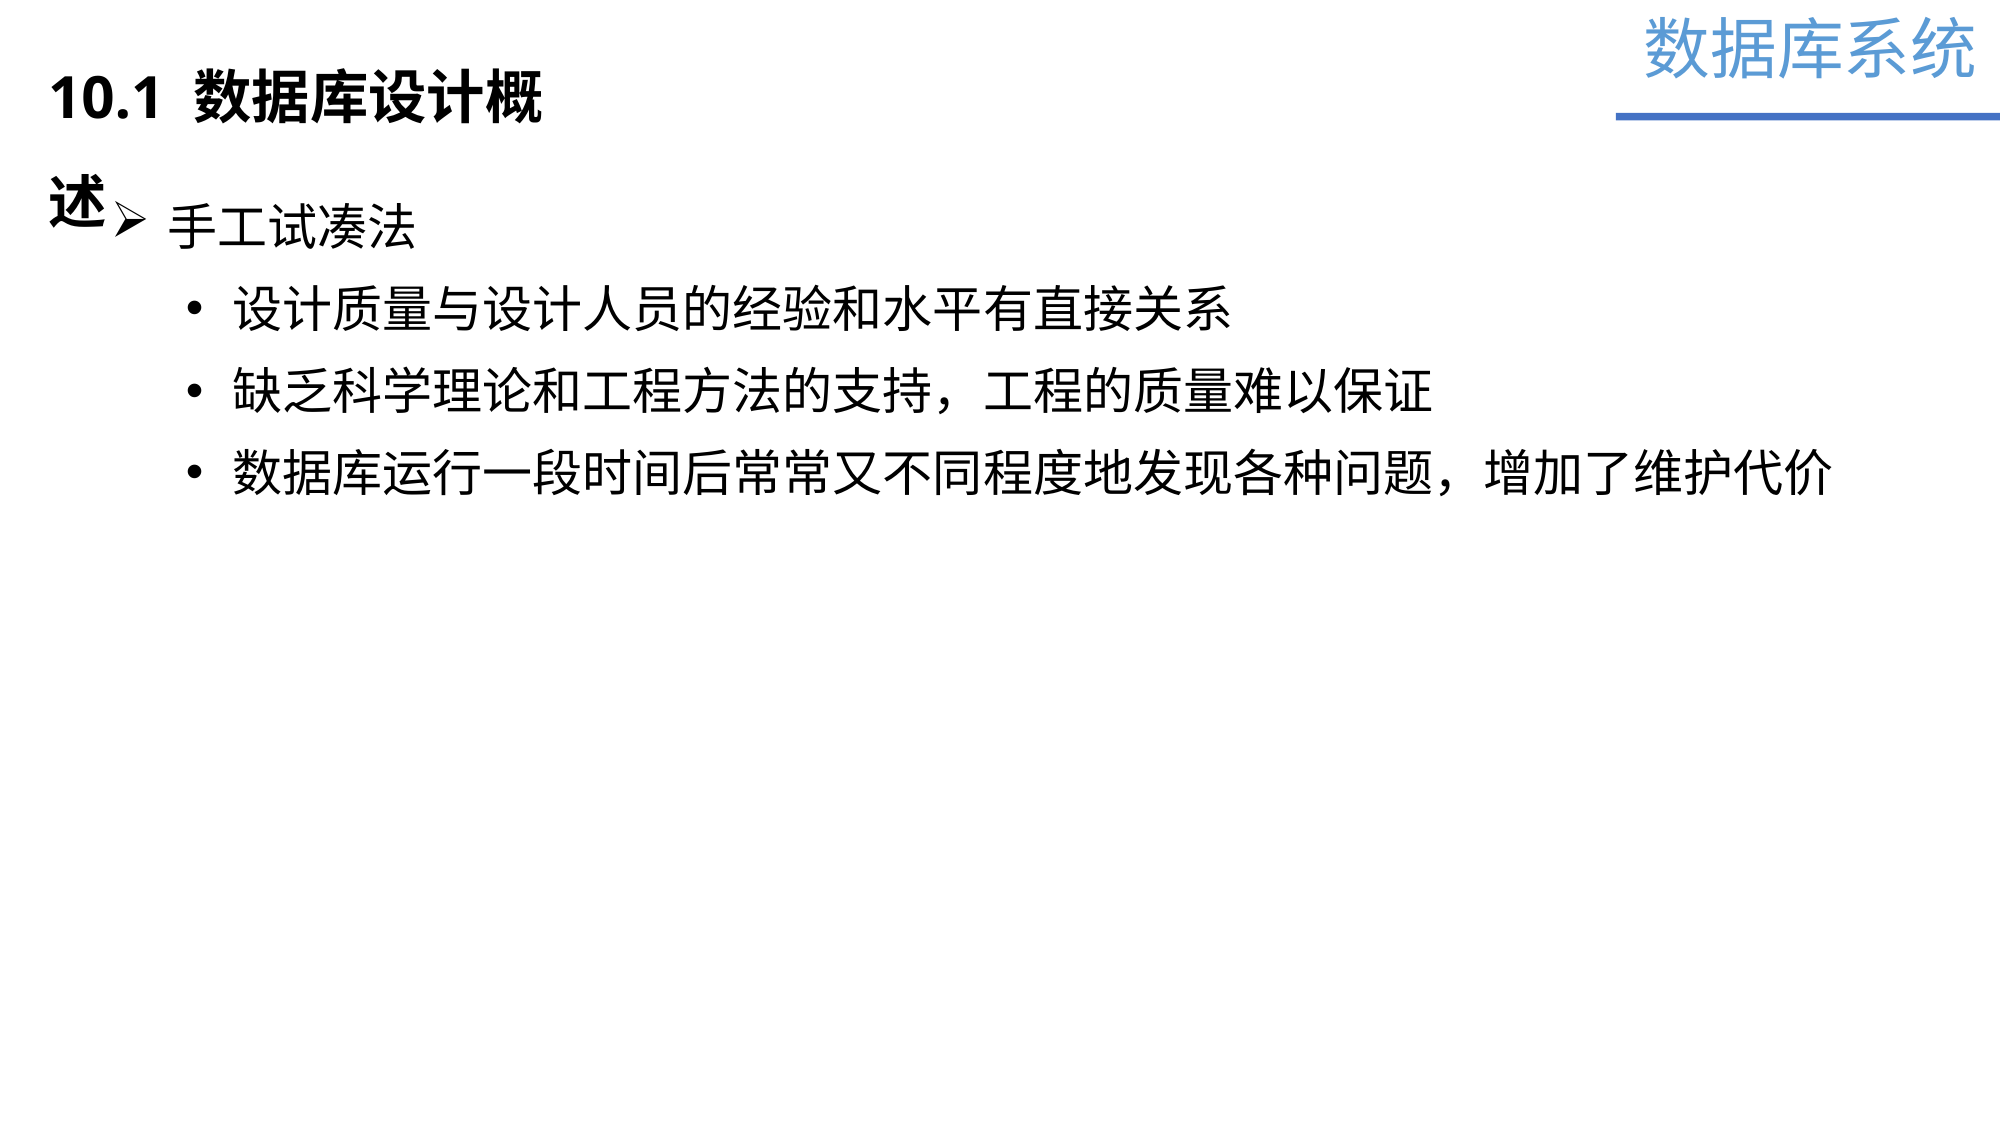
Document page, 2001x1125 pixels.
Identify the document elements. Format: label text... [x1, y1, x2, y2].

text_box 10.1 数据库设计概述 [33, 17, 591, 243]
text_box 数据库系统 [1629, 0, 1993, 95]
text_box [1615, 112, 2000, 121]
text_box 手工试凑法 设计质量与设计人员的经验和水平有直接关系 缺乏科学理论和工程方法的支持，工程的质量难以保证 数据库运行一段时间后常常又不同程度地发现各种问题，增加了维护代价 [95, 176, 1904, 536]
